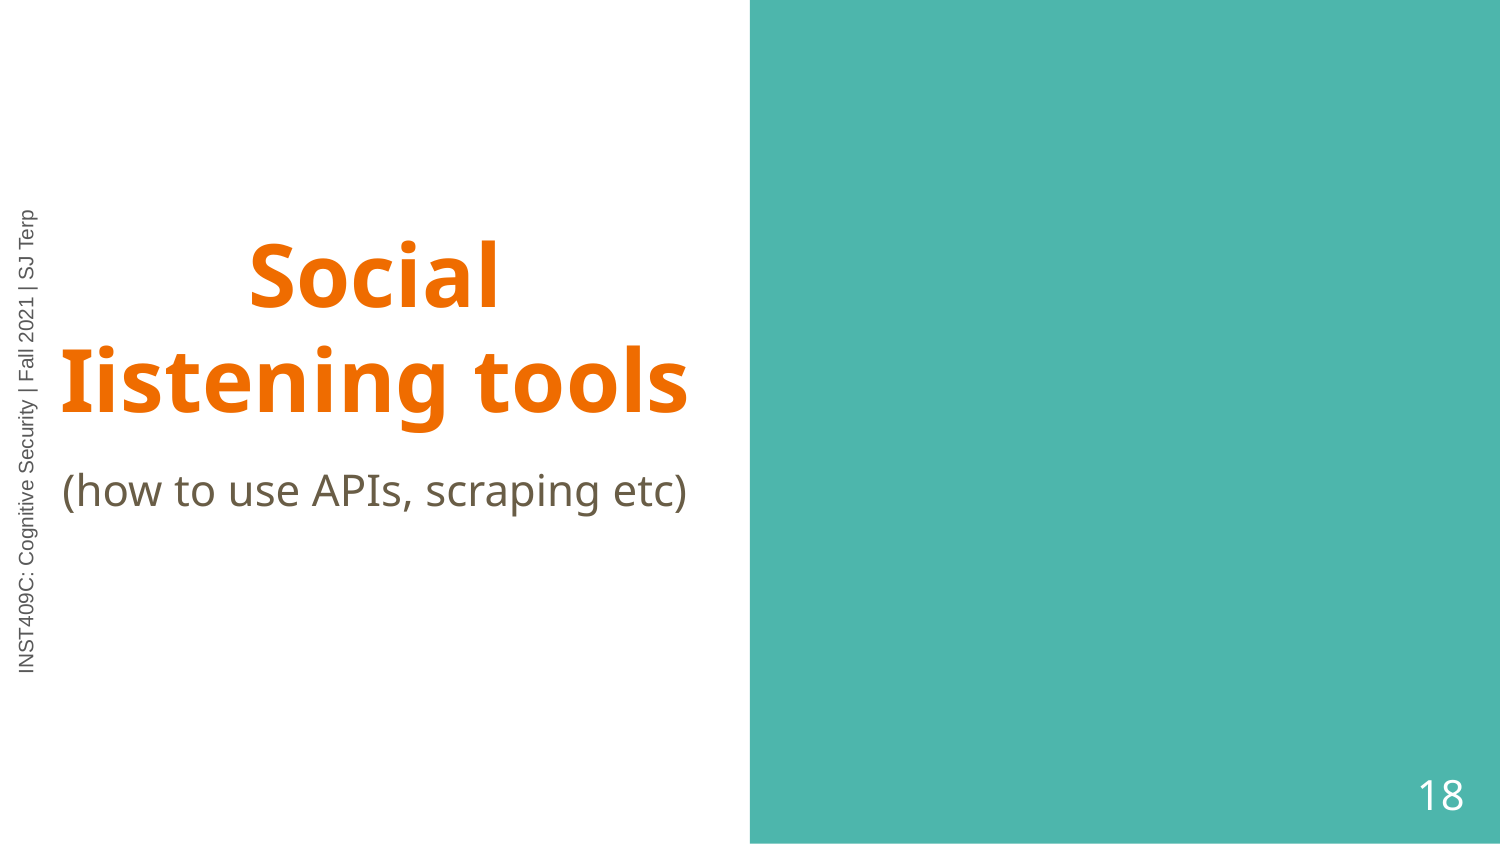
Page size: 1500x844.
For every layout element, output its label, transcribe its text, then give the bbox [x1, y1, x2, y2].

slide_number ‹#› [1389, 764, 1480, 830]
subtitle (how to use APIs, scraping etc) [43, 447, 708, 650]
title Social Iistening tools [43, 170, 708, 446]
